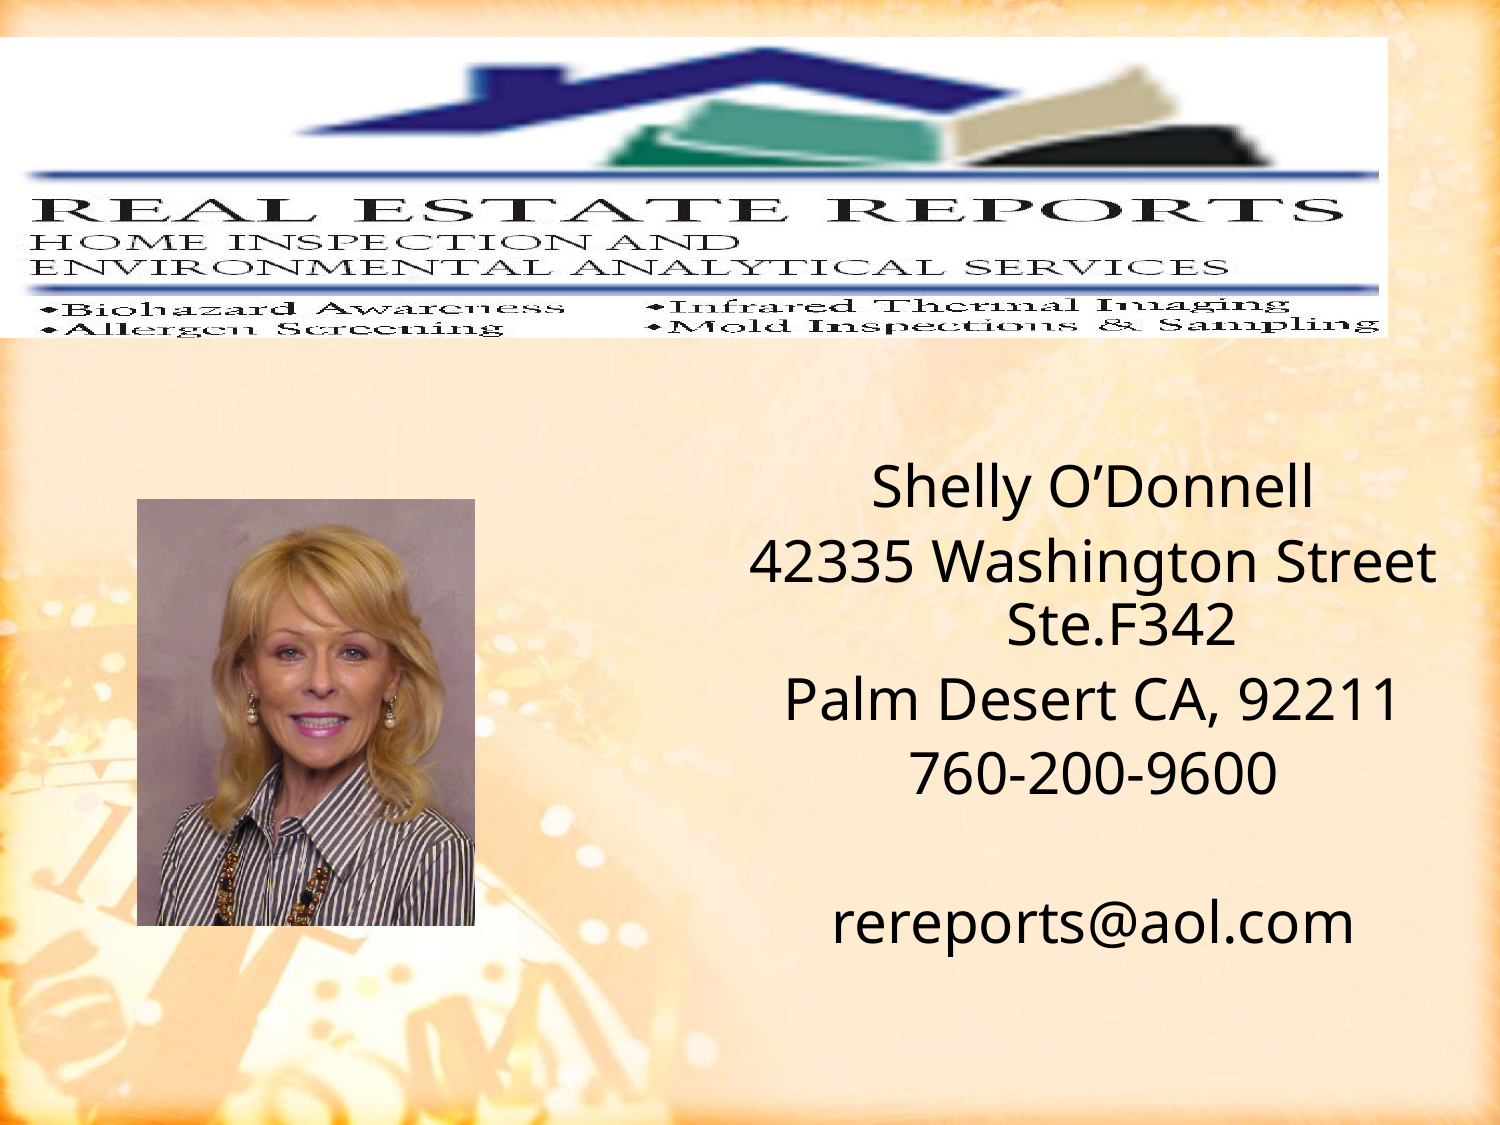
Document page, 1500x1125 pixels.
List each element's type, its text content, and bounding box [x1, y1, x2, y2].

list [137, 499, 476, 926]
list Shelly O’Donnell 42335 Washington Street Ste.F342 Palm Desert CA, 92211 760-200-9600 rereports@aol.com [687, 449, 1500, 1006]
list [0, 37, 1388, 338]
picture [0, 0, 1500, 1125]
